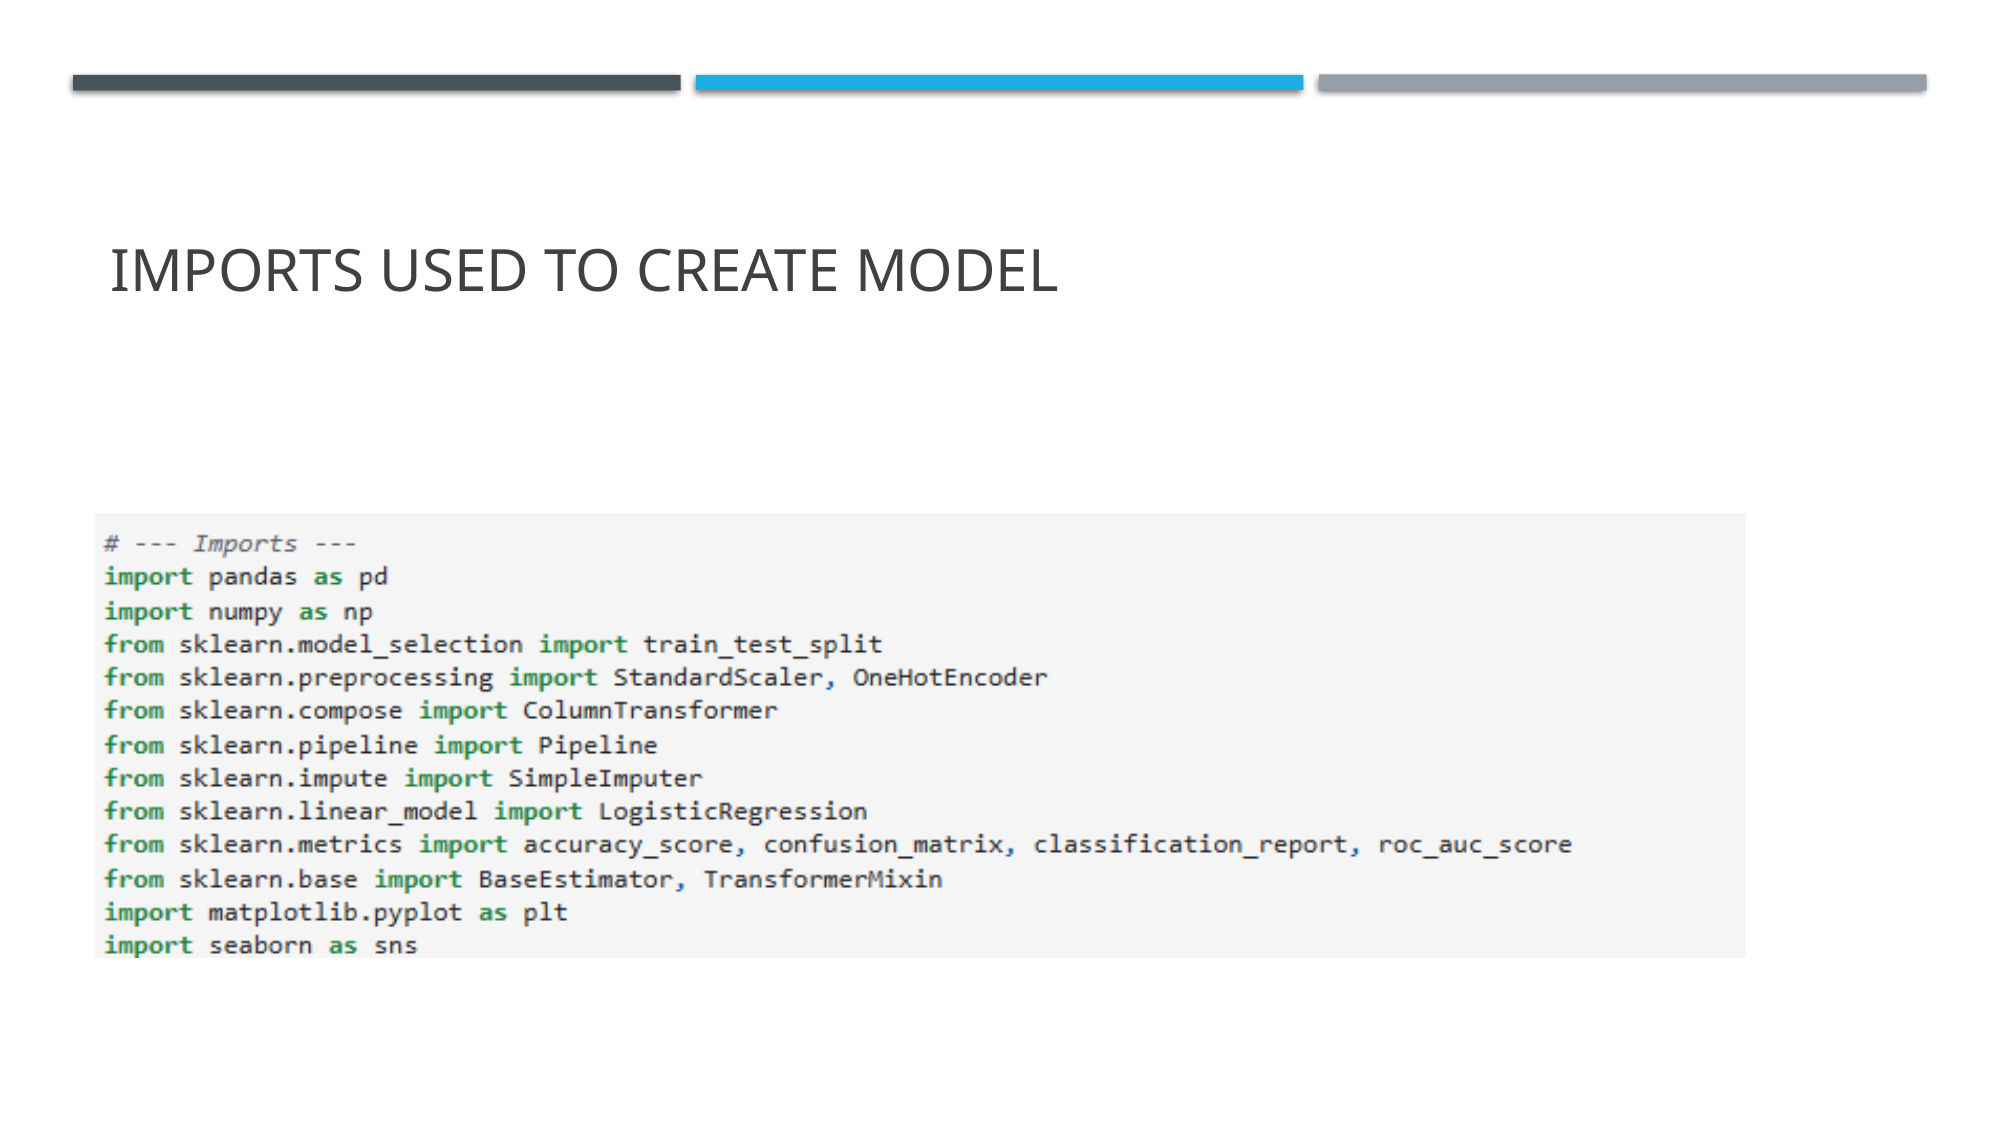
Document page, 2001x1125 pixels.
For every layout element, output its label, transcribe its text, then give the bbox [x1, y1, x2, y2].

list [94, 512, 1746, 958]
title Imports used to create Model [95, 115, 1905, 311]
